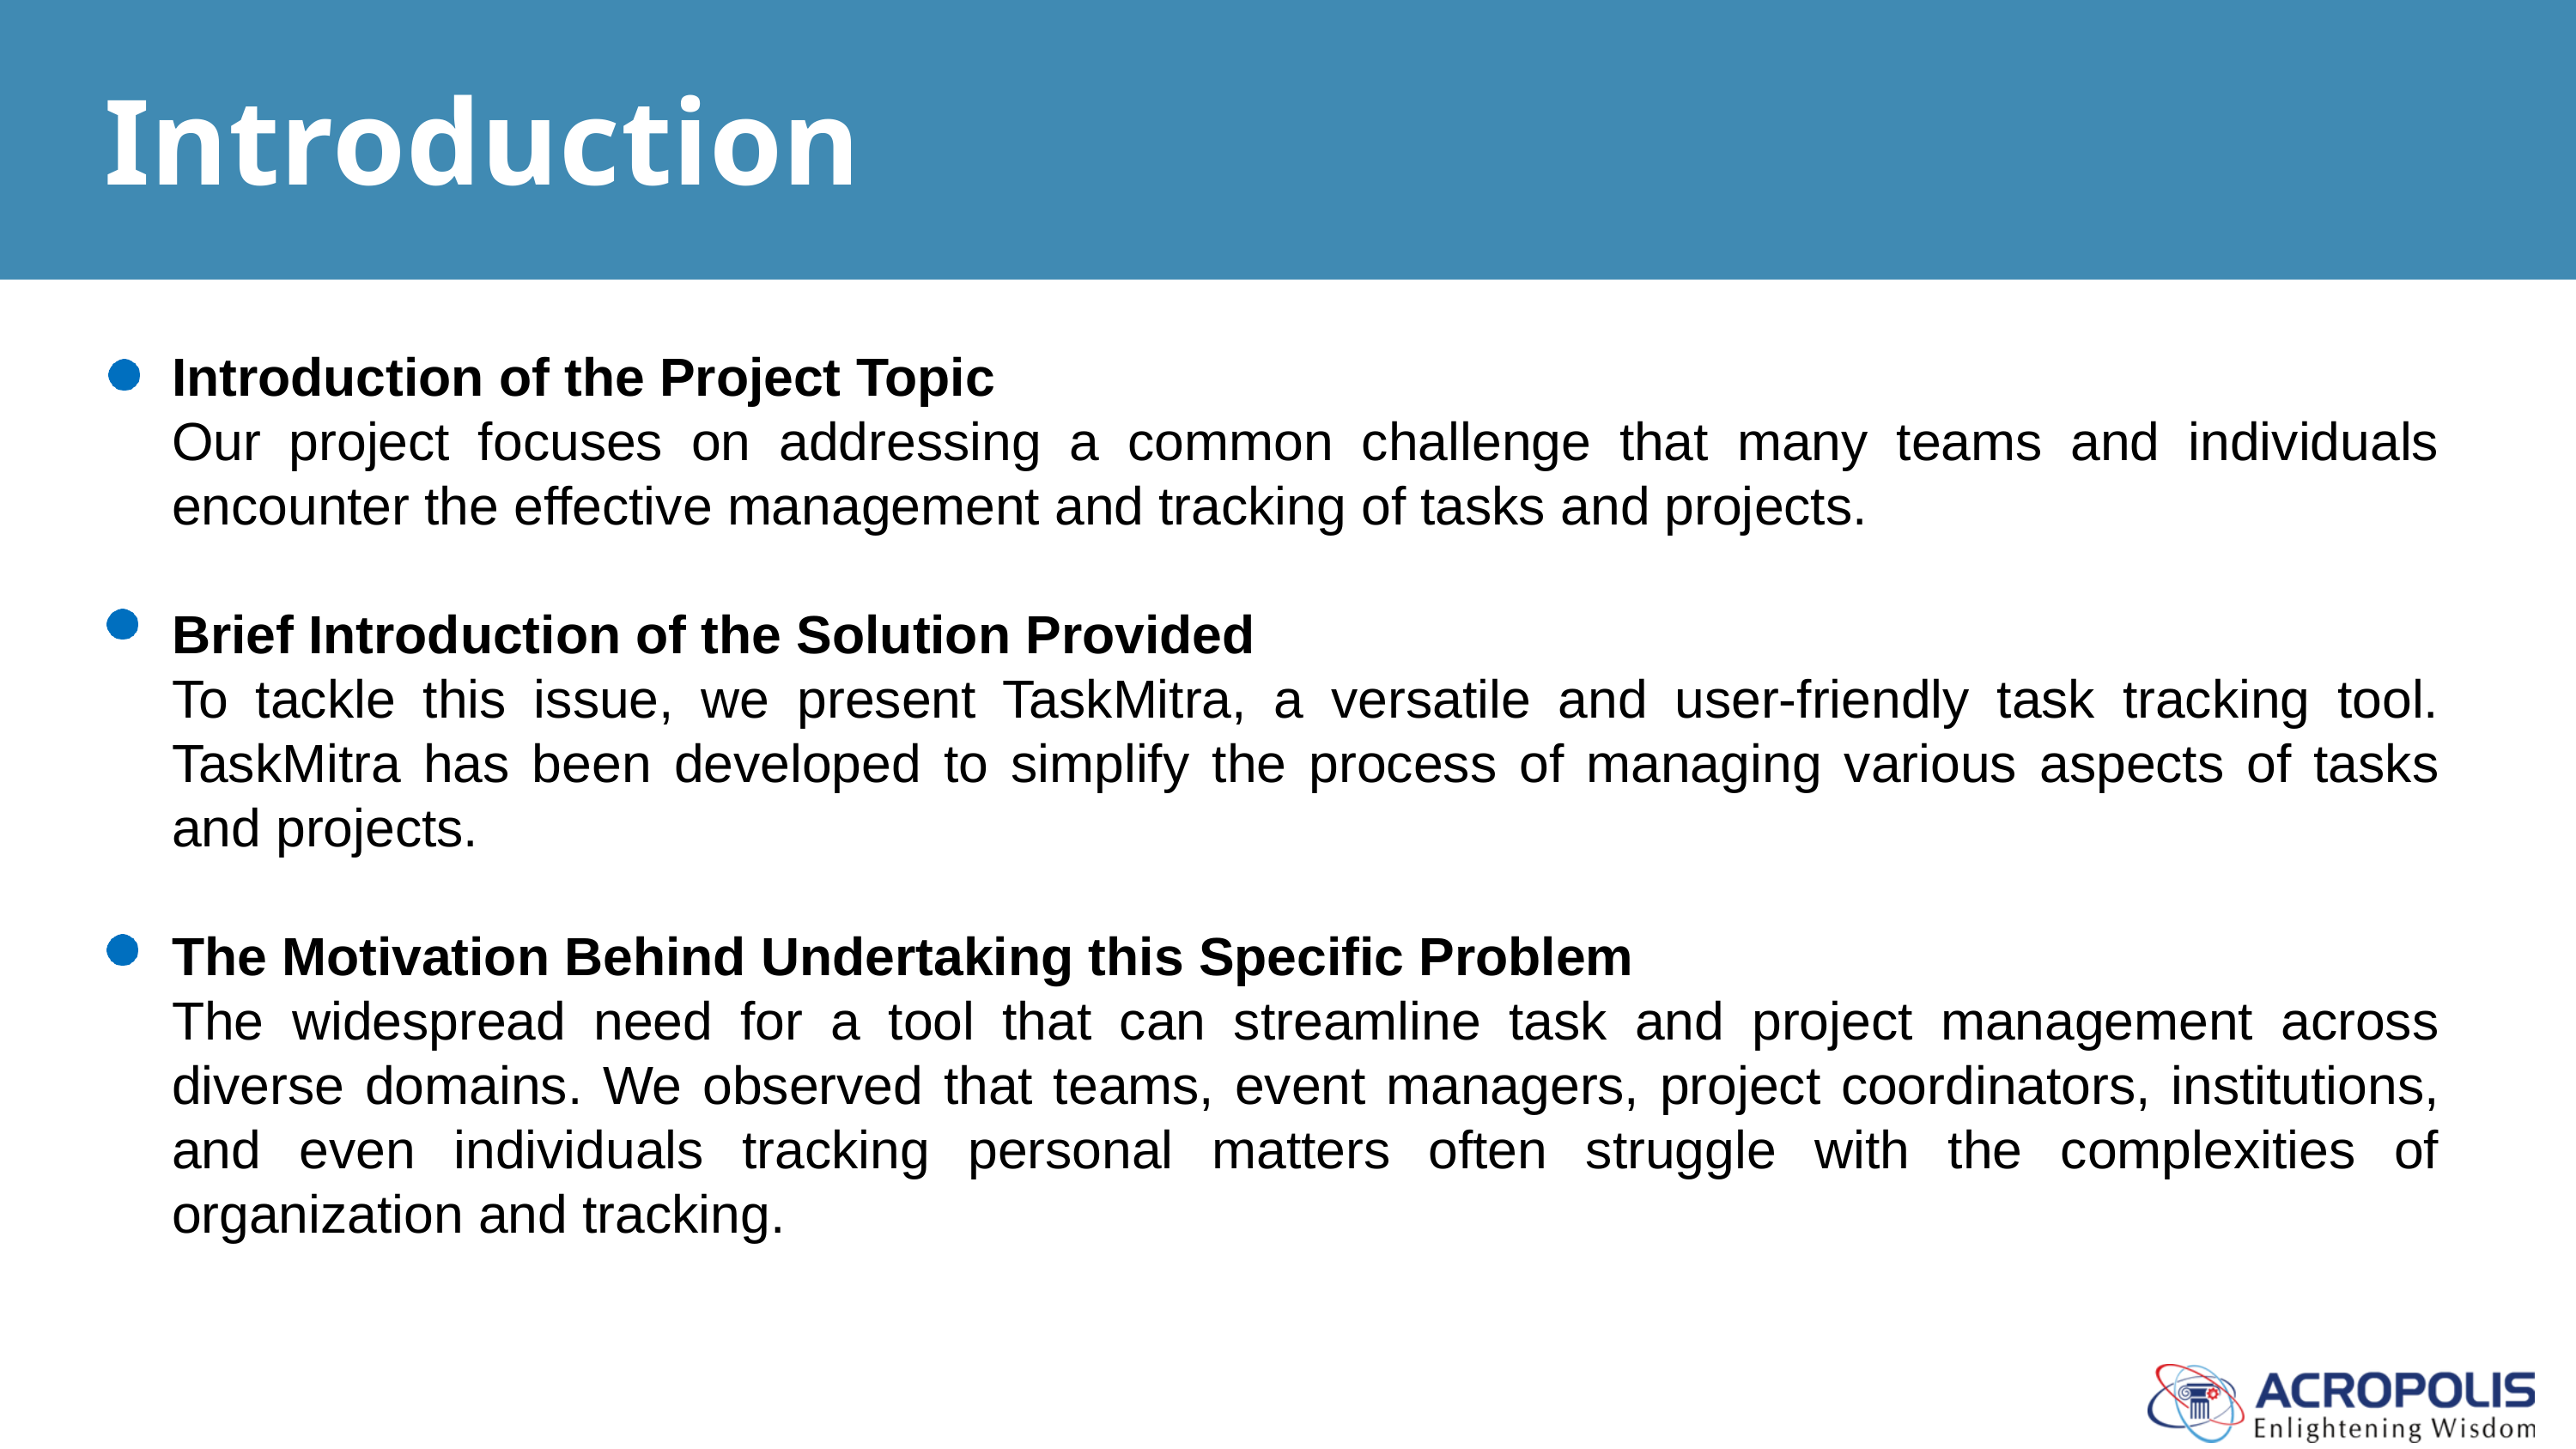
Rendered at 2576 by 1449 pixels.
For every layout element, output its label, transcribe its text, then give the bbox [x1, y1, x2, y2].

title Introduction [102, 64, 885, 309]
picture [106, 934, 138, 966]
picture [107, 359, 140, 391]
text_box [0, 0, 2576, 280]
picture [2148, 1364, 2535, 1443]
text_box Introduction of the Project Topic Our project focuses on addressing a common challenge that many teams and individuals encounter the effective management and tracking of tasks and projects. Brief Introduction of the Solution Provided To tackle this issue, we present TaskMitra, a versatile and user-friendly task tracking tool. TaskMitra has been developed to simplify the process of managing various aspects of tasks and projects. The Motivation Behind Undertaking this Specific Problem The widespread need for a tool that can streamline task and project management across diverse domains. We observed that teams, event managers, project coordinators, institutions, and even individuals tracking personal matters often struggle with the complexities of organization and tracking. [171, 329, 2442, 1244]
picture [106, 608, 138, 640]
